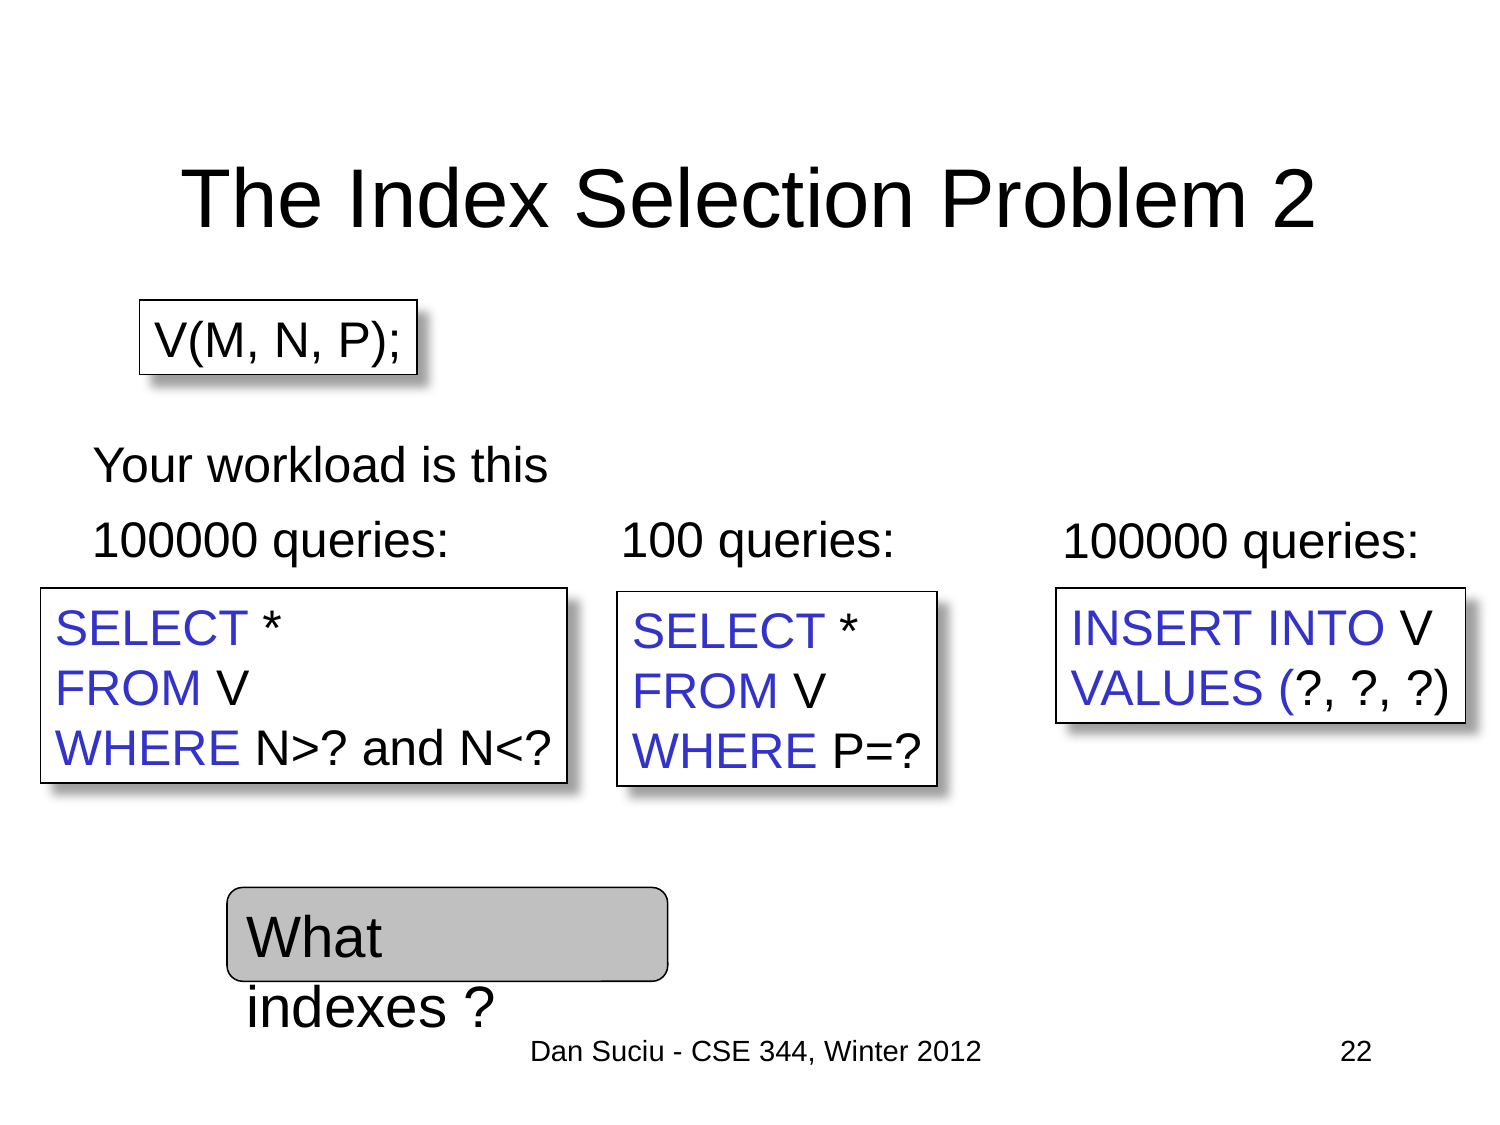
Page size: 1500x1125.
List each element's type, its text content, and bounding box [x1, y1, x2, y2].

text_box 100000 queries: [77, 500, 466, 575]
text_box SELECT * FROM V WHERE P=? [617, 591, 937, 787]
text_box Your workload is this [77, 424, 564, 500]
text_box 100 queries: [605, 499, 911, 575]
text_box SELECT * FROM V WHERE N>? and N<? [40, 588, 568, 783]
text_box INSERT INTO V VALUES (?, ?, ?) [1055, 588, 1466, 723]
text_box V(M, N, P); [139, 299, 417, 375]
slide_number 22 [1074, 1024, 1388, 1101]
text_box 100000 queries: [1047, 500, 1436, 576]
text_box What indexes ? [227, 887, 668, 982]
footer Dan Suciu - CSE 344, Winter 2012 [474, 1024, 1038, 1101]
title The Index Selection Problem 2 [112, 99, 1388, 288]
